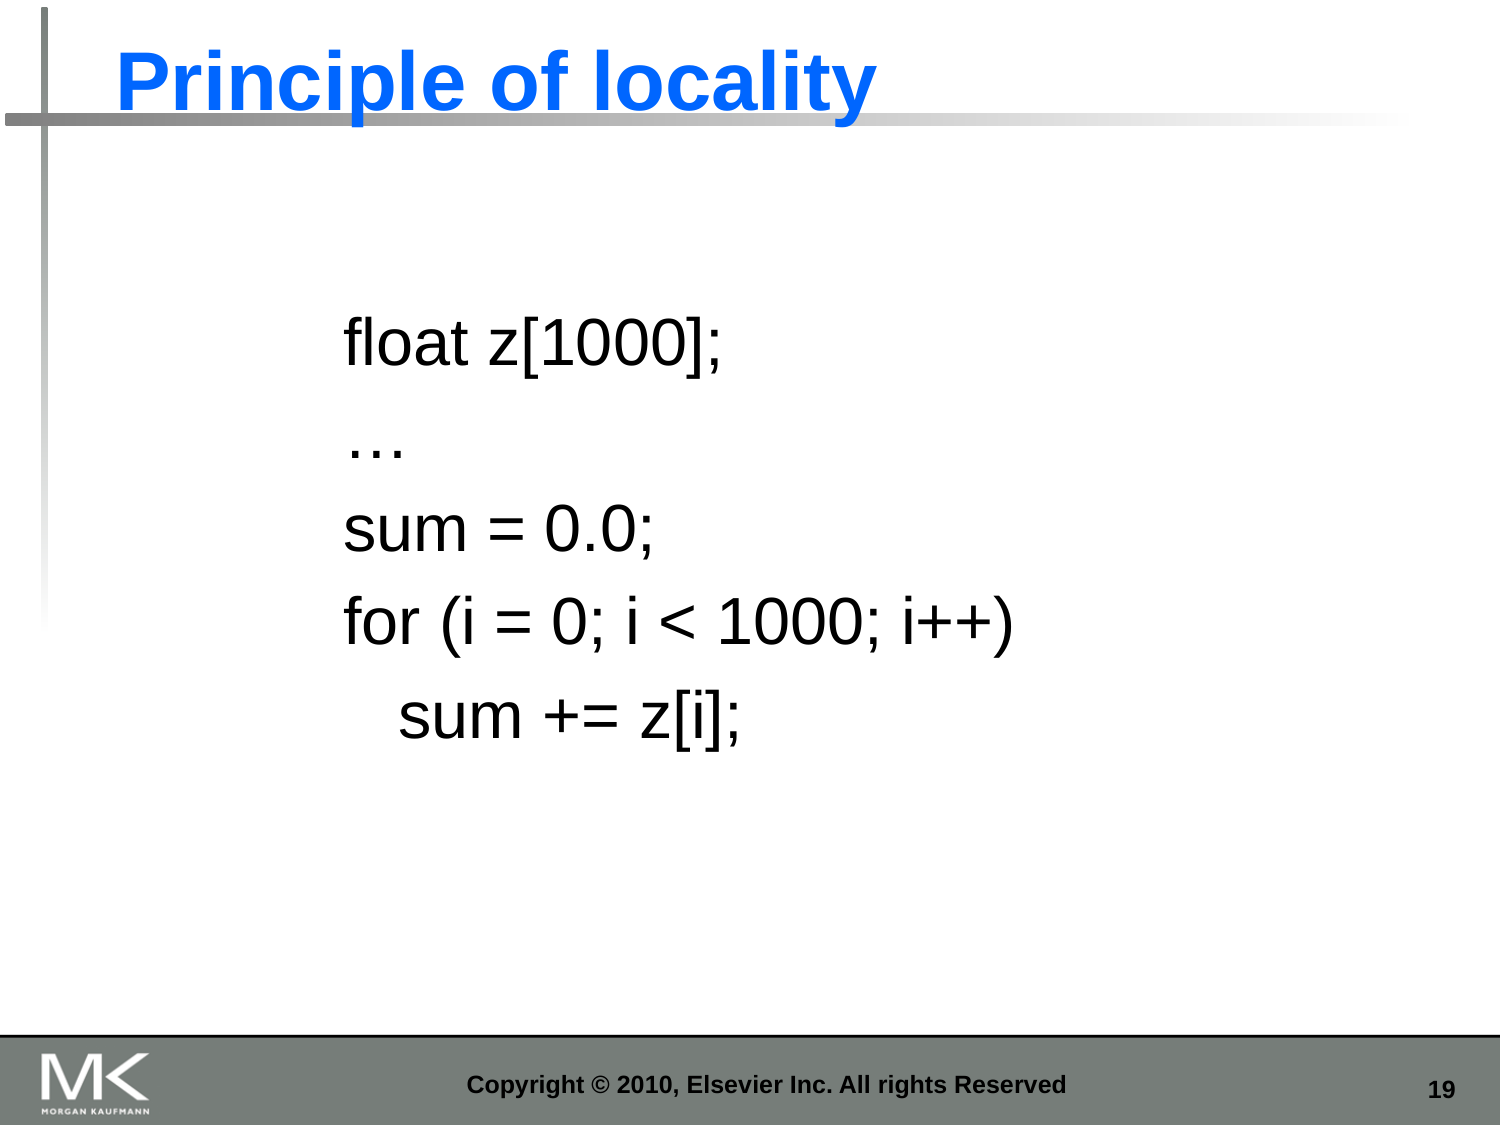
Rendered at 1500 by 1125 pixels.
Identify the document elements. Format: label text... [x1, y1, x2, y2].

footer Copyright © 2010, Elsevier Inc. All rights Reserved [170, 1046, 1365, 1106]
picture [29, 1046, 160, 1123]
title Principle of locality [100, 19, 1459, 135]
text_box float z[1000]; … sum = 0.0; for (i = 0; i < 1000; i++) sum += z[i]; [328, 290, 1033, 759]
